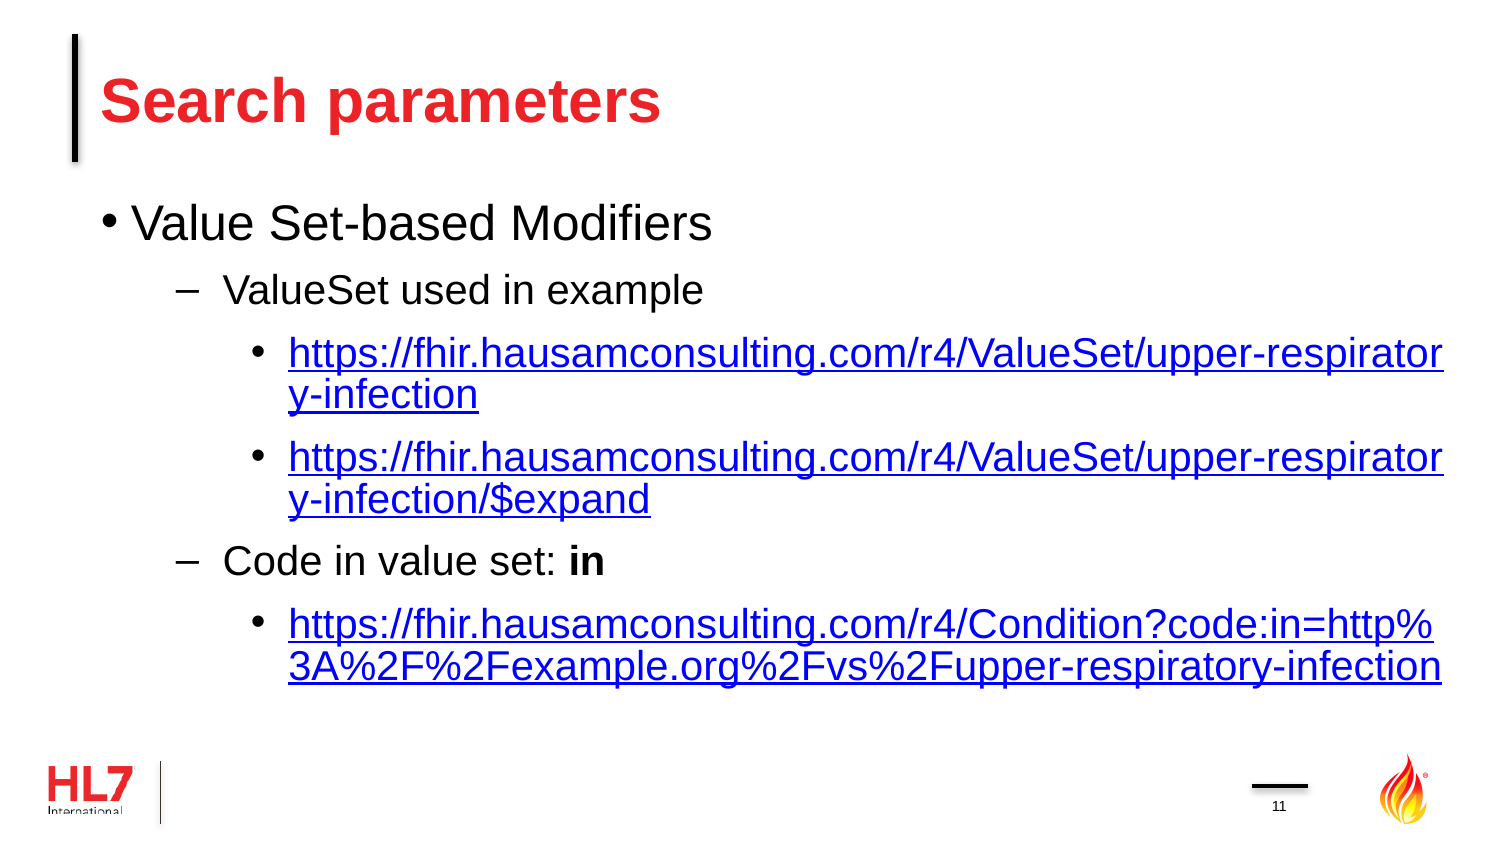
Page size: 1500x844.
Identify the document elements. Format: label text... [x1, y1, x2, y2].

title Search parameters [100, 33, 1451, 163]
list Value Set-based Modifiers ValueSet used in example https://fhir.hausamconsulting.com/r4/ValueSet/upper-respiratory-infection https://fhir.hausamconsulting.com/r4/ValueSet/upper-respiratory-infection/$expand Code in value set: in https://fhir.hausamconsulting.com/r4/Condition?code:in=http%3A%2F%2Fexample.org%2Fvs%2Fupper-respiratory-infection [100, 190, 1451, 671]
picture [1380, 753, 1428, 824]
slide_number 11 [1257, 788, 1302, 815]
